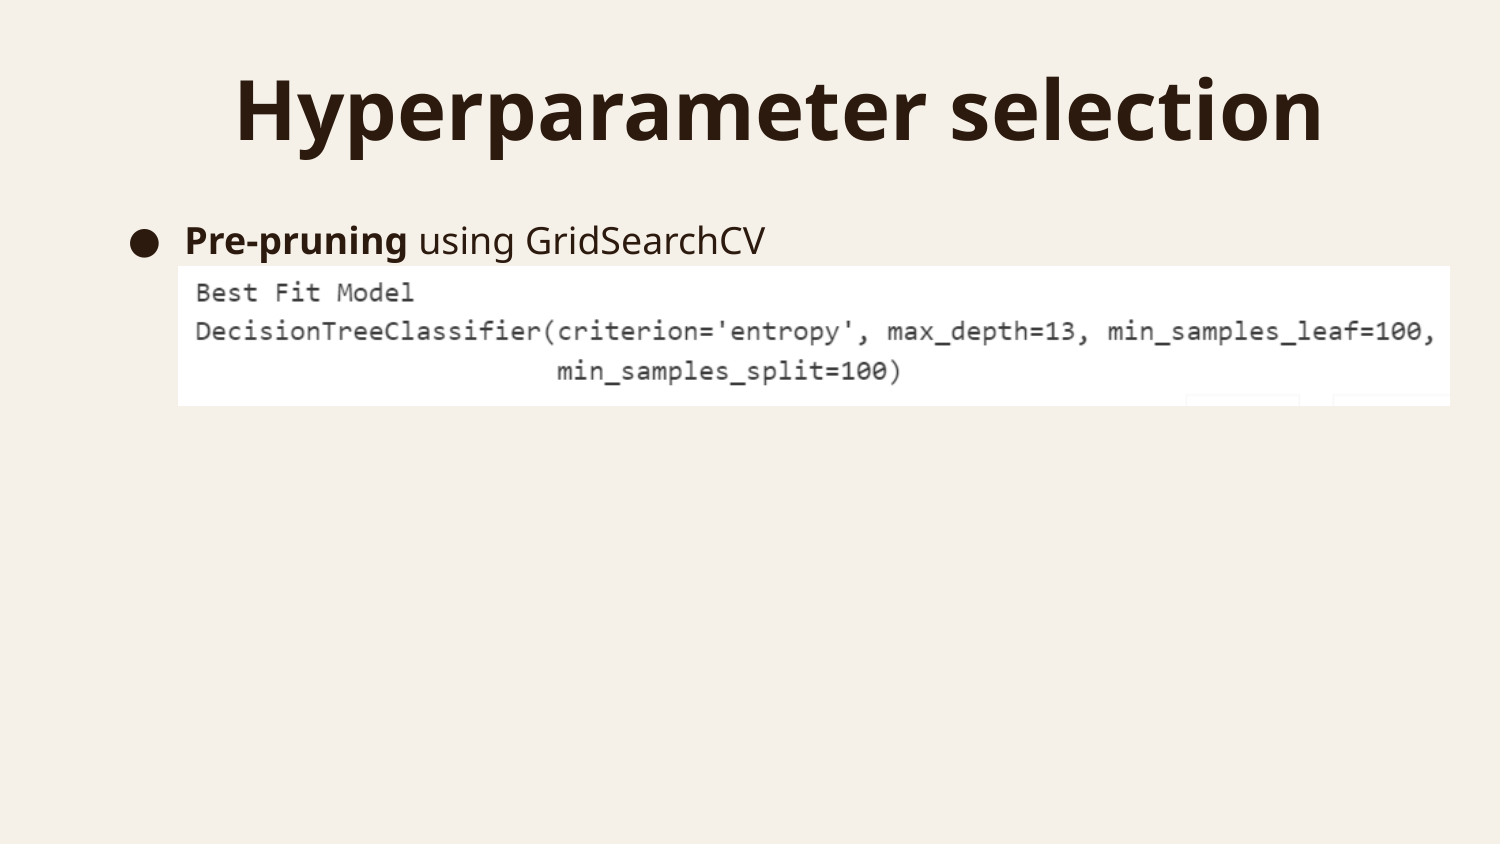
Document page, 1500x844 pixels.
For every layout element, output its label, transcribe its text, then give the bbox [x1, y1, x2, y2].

text_box Hyperparameter selection [178, 46, 1382, 157]
text_box Pre-pruning using GridSearchCV [109, 199, 1255, 388]
picture [178, 266, 1451, 406]
